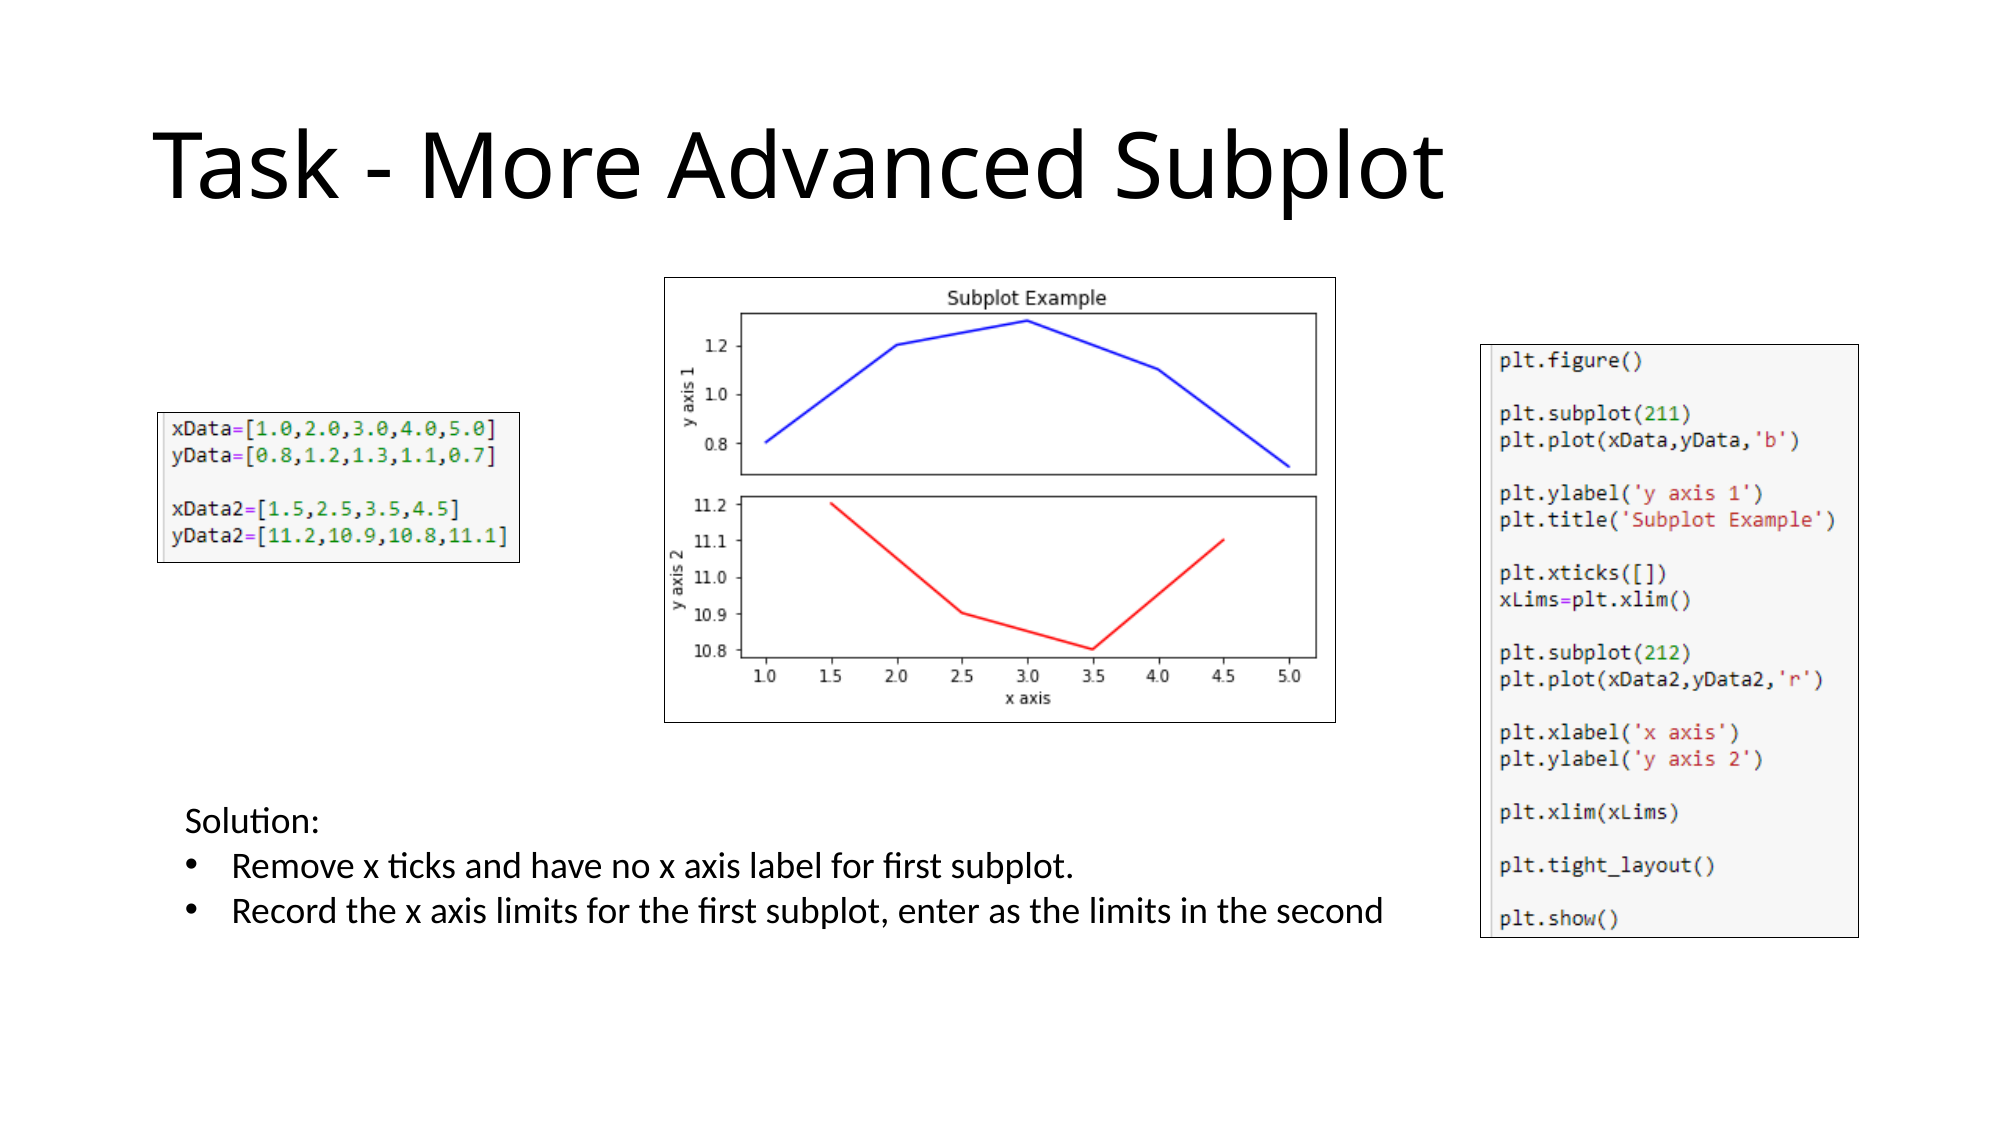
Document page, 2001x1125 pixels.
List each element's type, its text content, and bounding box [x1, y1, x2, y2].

picture [156, 412, 520, 563]
title Task - More Advanced Subplot [137, 59, 1863, 278]
text_box Solution: Remove x ticks and have no x axis label for first subplot. Record the x axis limits for the first subplot, enter as the limits in the second [170, 788, 1401, 939]
picture [1480, 344, 1859, 938]
picture [664, 277, 1336, 723]
